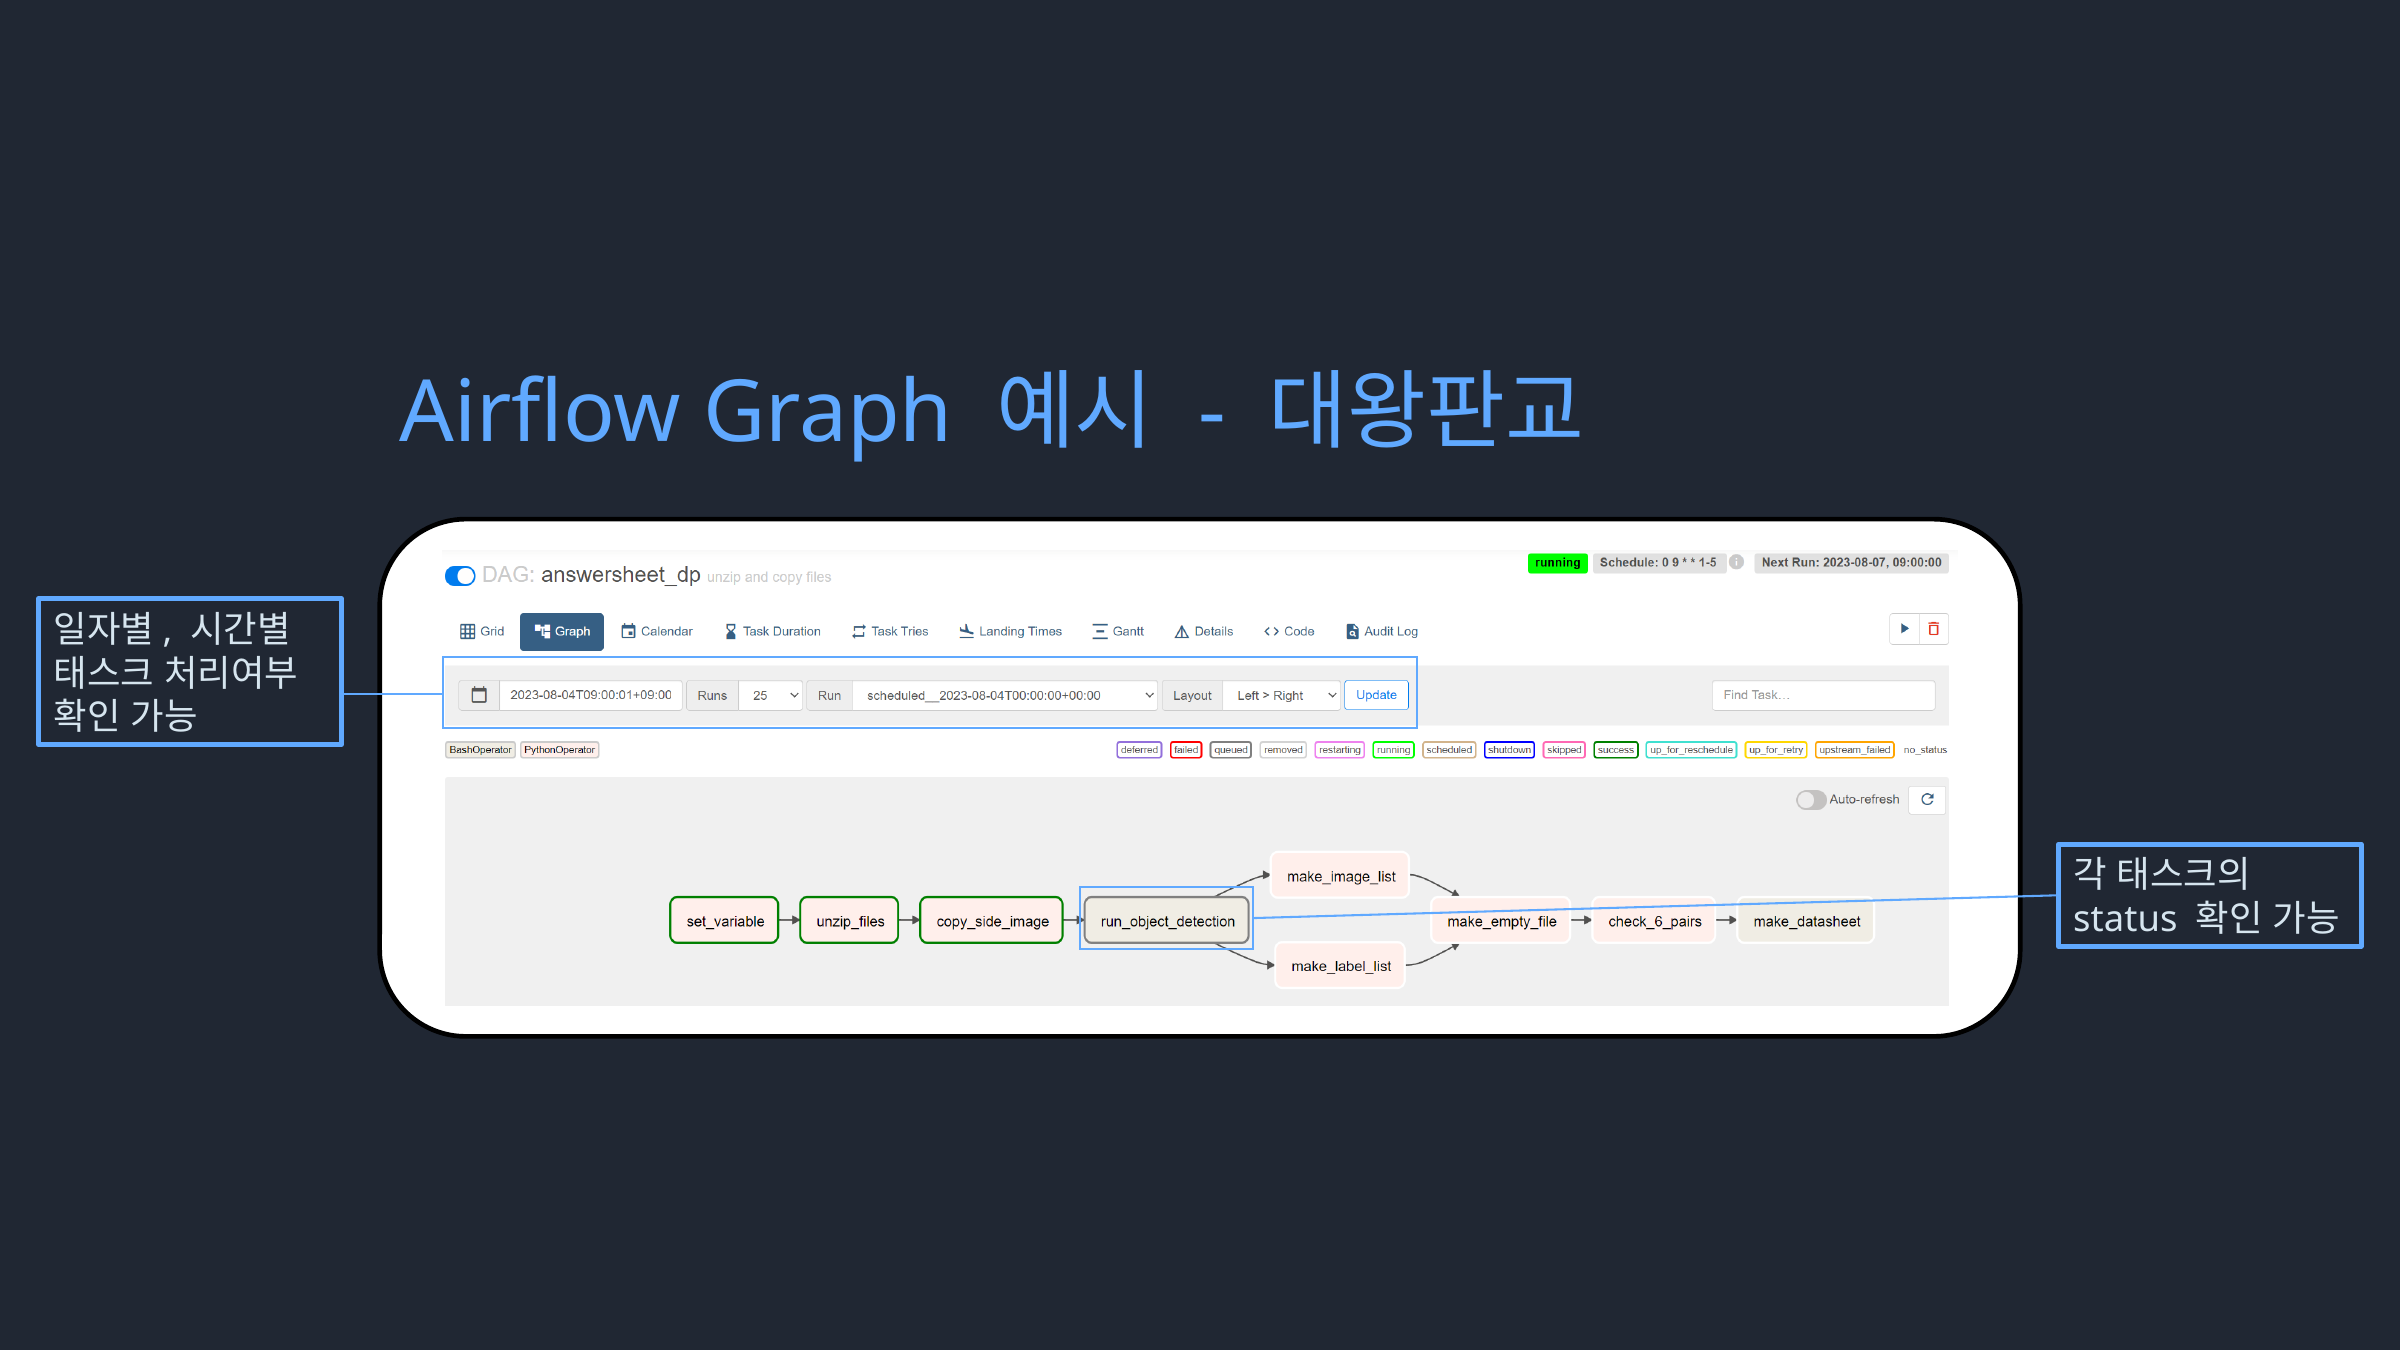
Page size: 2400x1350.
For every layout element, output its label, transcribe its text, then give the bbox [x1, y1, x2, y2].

text_box [378, 747, 2011, 1038]
text_box Airflow Graph 예시 - 대왕판교 [384, 343, 1465, 452]
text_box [38, 598, 1417, 747]
text_box [379, 518, 2022, 844]
picture [442, 550, 1958, 1006]
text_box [1079, 844, 2362, 992]
